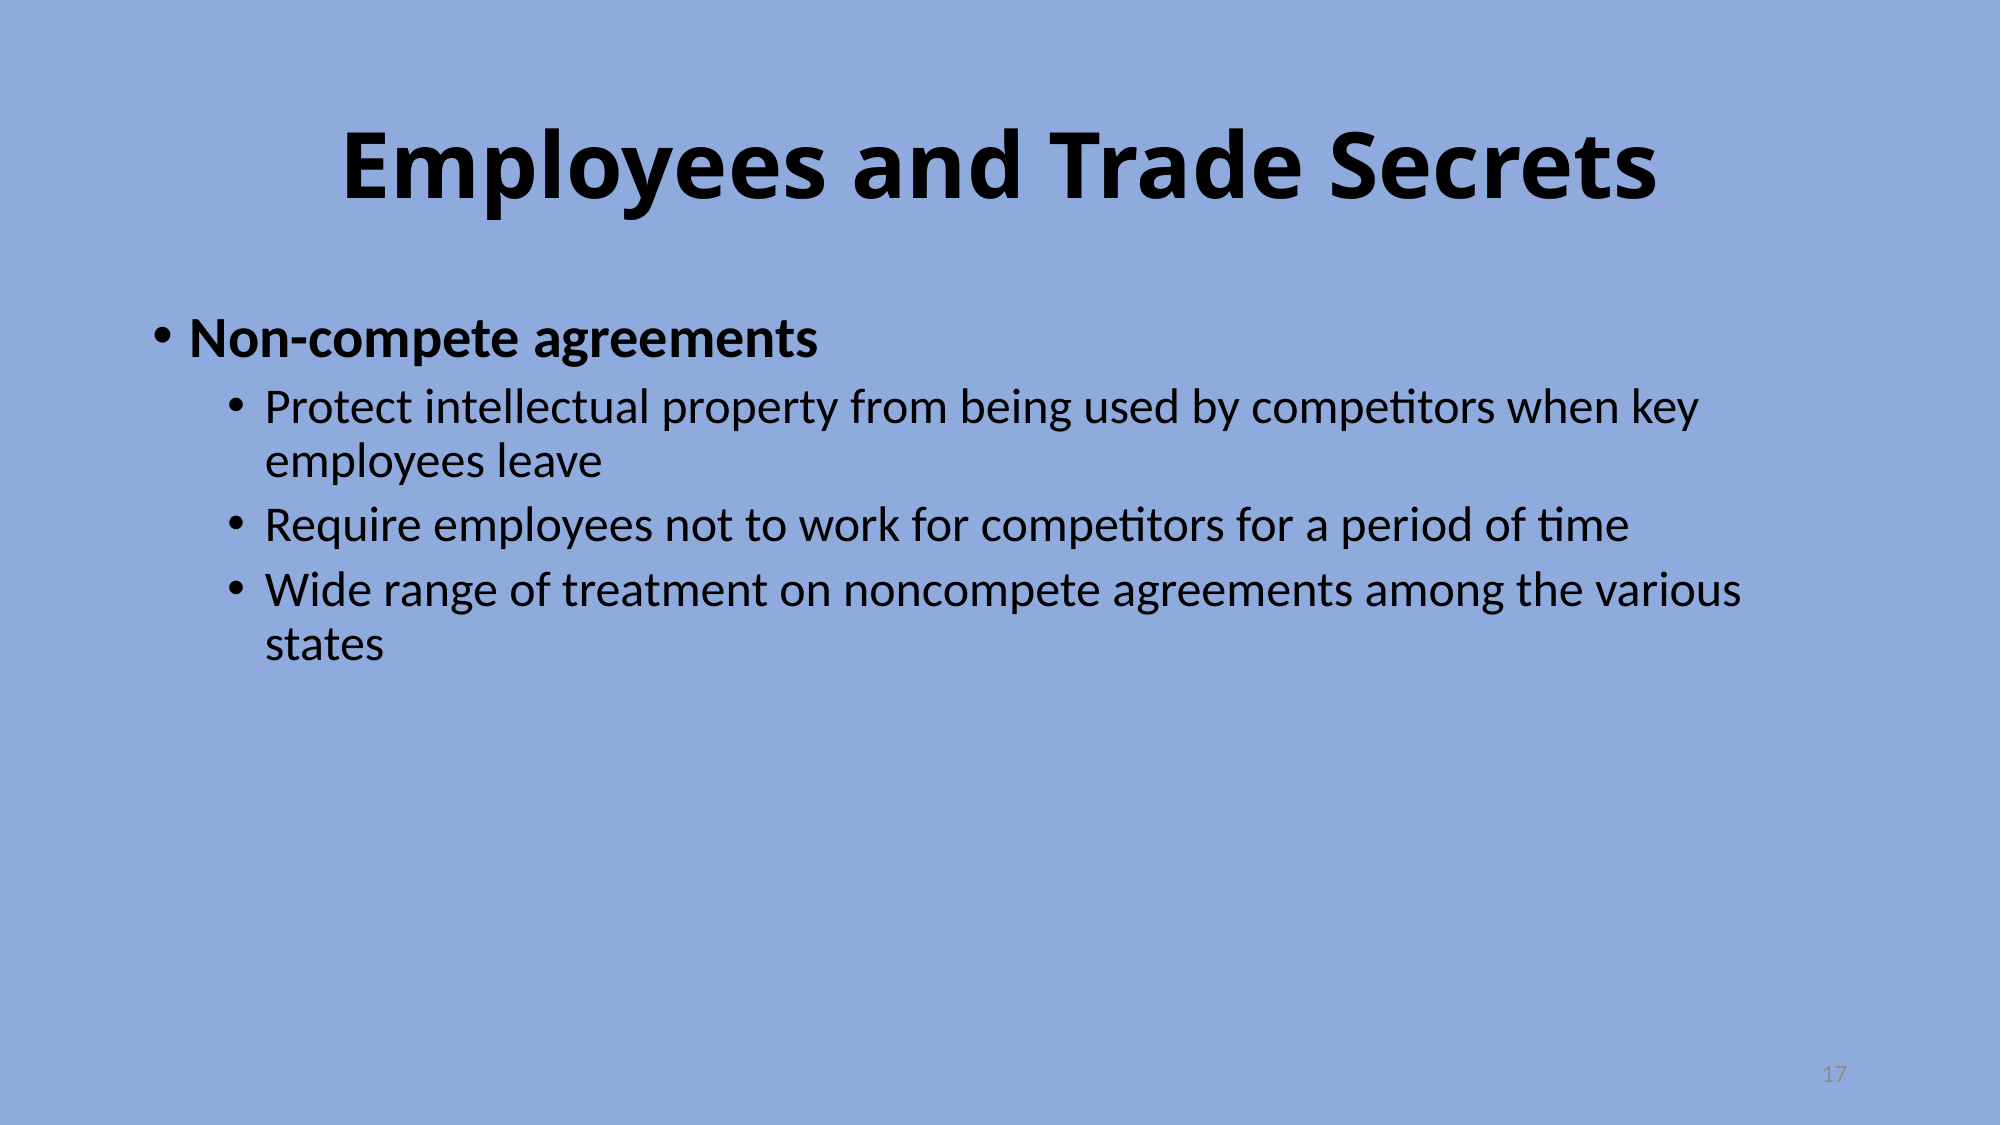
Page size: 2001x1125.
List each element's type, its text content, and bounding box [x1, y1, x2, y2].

list Non-compete agreements Protect intellectual property from being used by competitors when key employees leave Require employees not to work for competitors for a period of time Wide range of treatment on noncompete agreements among the various states [137, 299, 1863, 1014]
title Employees and Trade Secrets [137, 59, 1863, 278]
slide_number 17 [1412, 1042, 1863, 1103]
